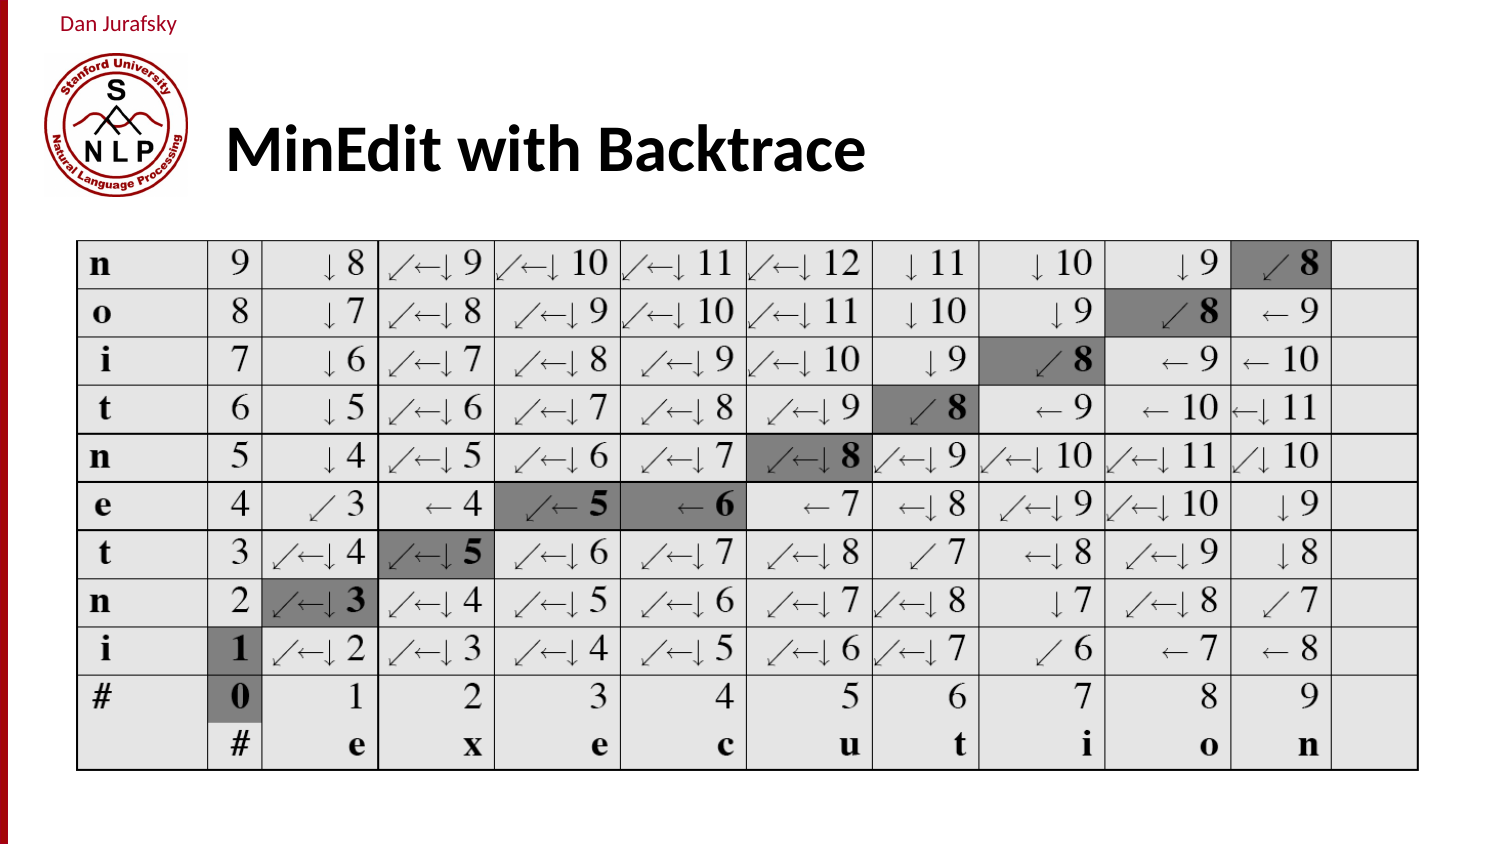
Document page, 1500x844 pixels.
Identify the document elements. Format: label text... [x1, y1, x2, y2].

title MinEdit with Backtrace [225, 62, 1450, 185]
picture [74, 234, 1426, 774]
picture [44, 53, 188, 197]
